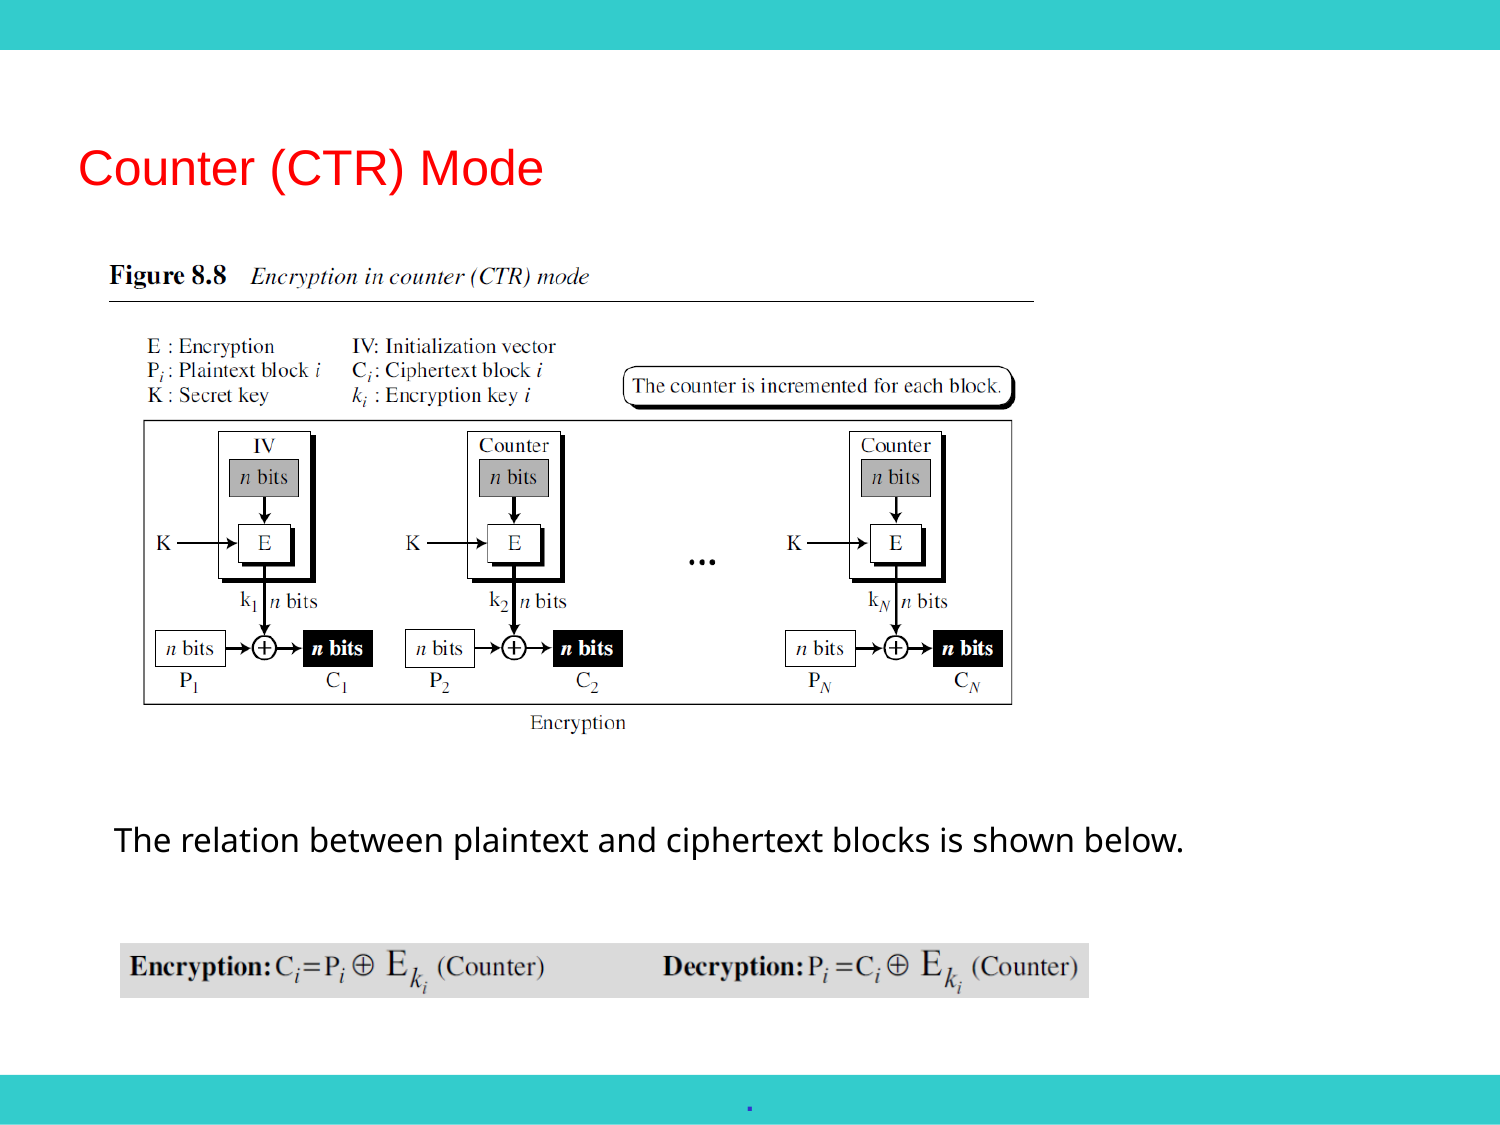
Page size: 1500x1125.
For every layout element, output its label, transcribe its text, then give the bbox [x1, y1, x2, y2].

text_box [0, 0, 1500, 50]
text_box Counter (CTR) Mode [63, 127, 1412, 203]
text_box . [0, 1074, 1500, 1125]
text_box The relation between plaintext and ciphertext blocks is shown below. [99, 811, 1204, 867]
picture [119, 942, 1090, 998]
picture [100, 253, 1034, 740]
